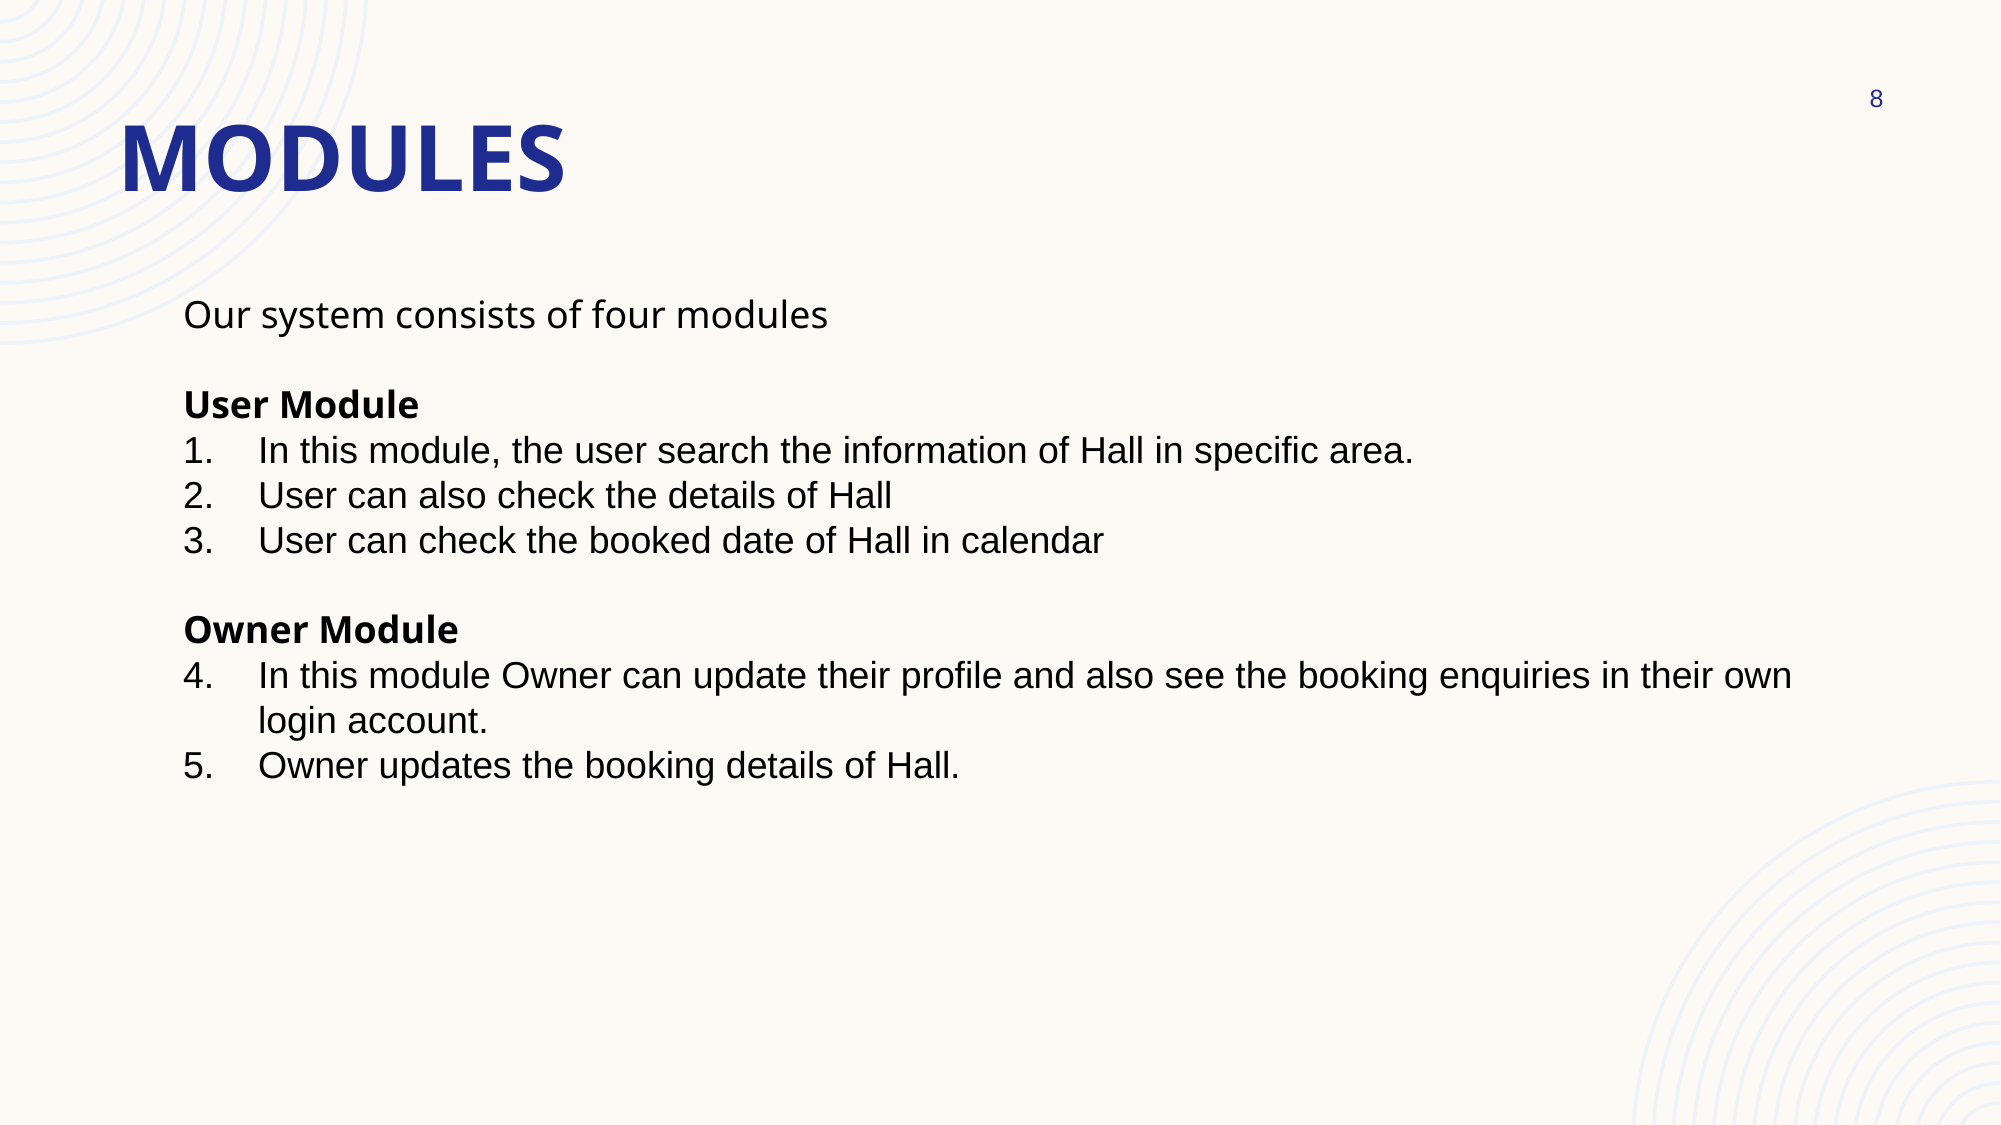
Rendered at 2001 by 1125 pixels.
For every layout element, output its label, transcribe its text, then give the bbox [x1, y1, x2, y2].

slide_number 8 [1795, 75, 1958, 120]
text_box Our system consists of four modules User Module In this module, the user search the information of Hall in specific area. User can also check the details of Hall User can check the booked date of Hall in calendar Owner Module In this module Owner can update their profile and also see the booking enquiries in their own login account. Owner updates the booking details of Hall. [168, 283, 1823, 839]
footer MODULEs [101, 75, 705, 235]
